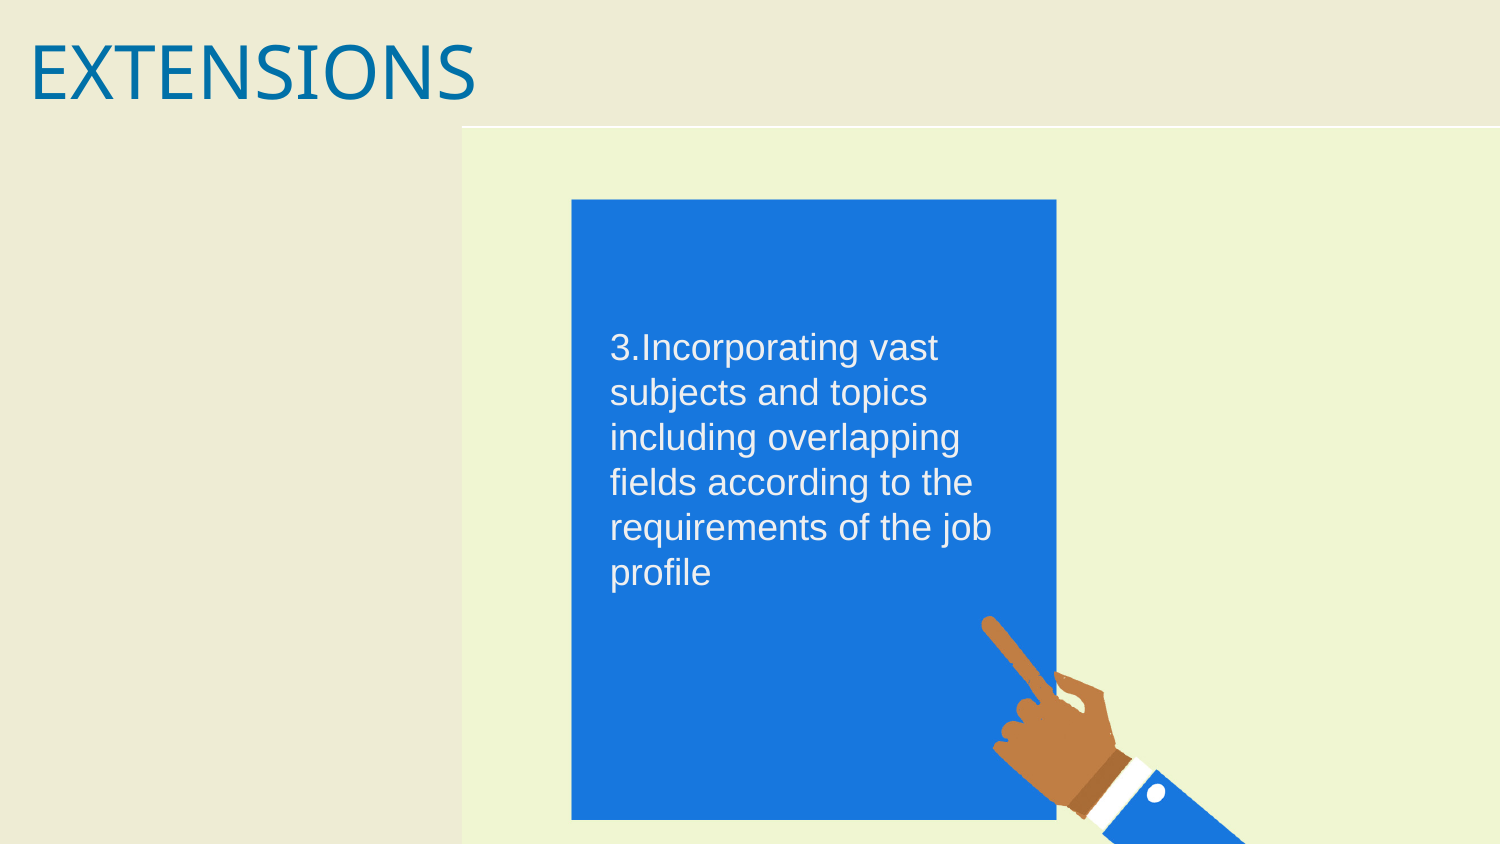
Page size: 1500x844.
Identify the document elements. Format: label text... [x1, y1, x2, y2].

text_box EXTENSIONS [13, 9, 1412, 110]
picture [461, 125, 1500, 844]
